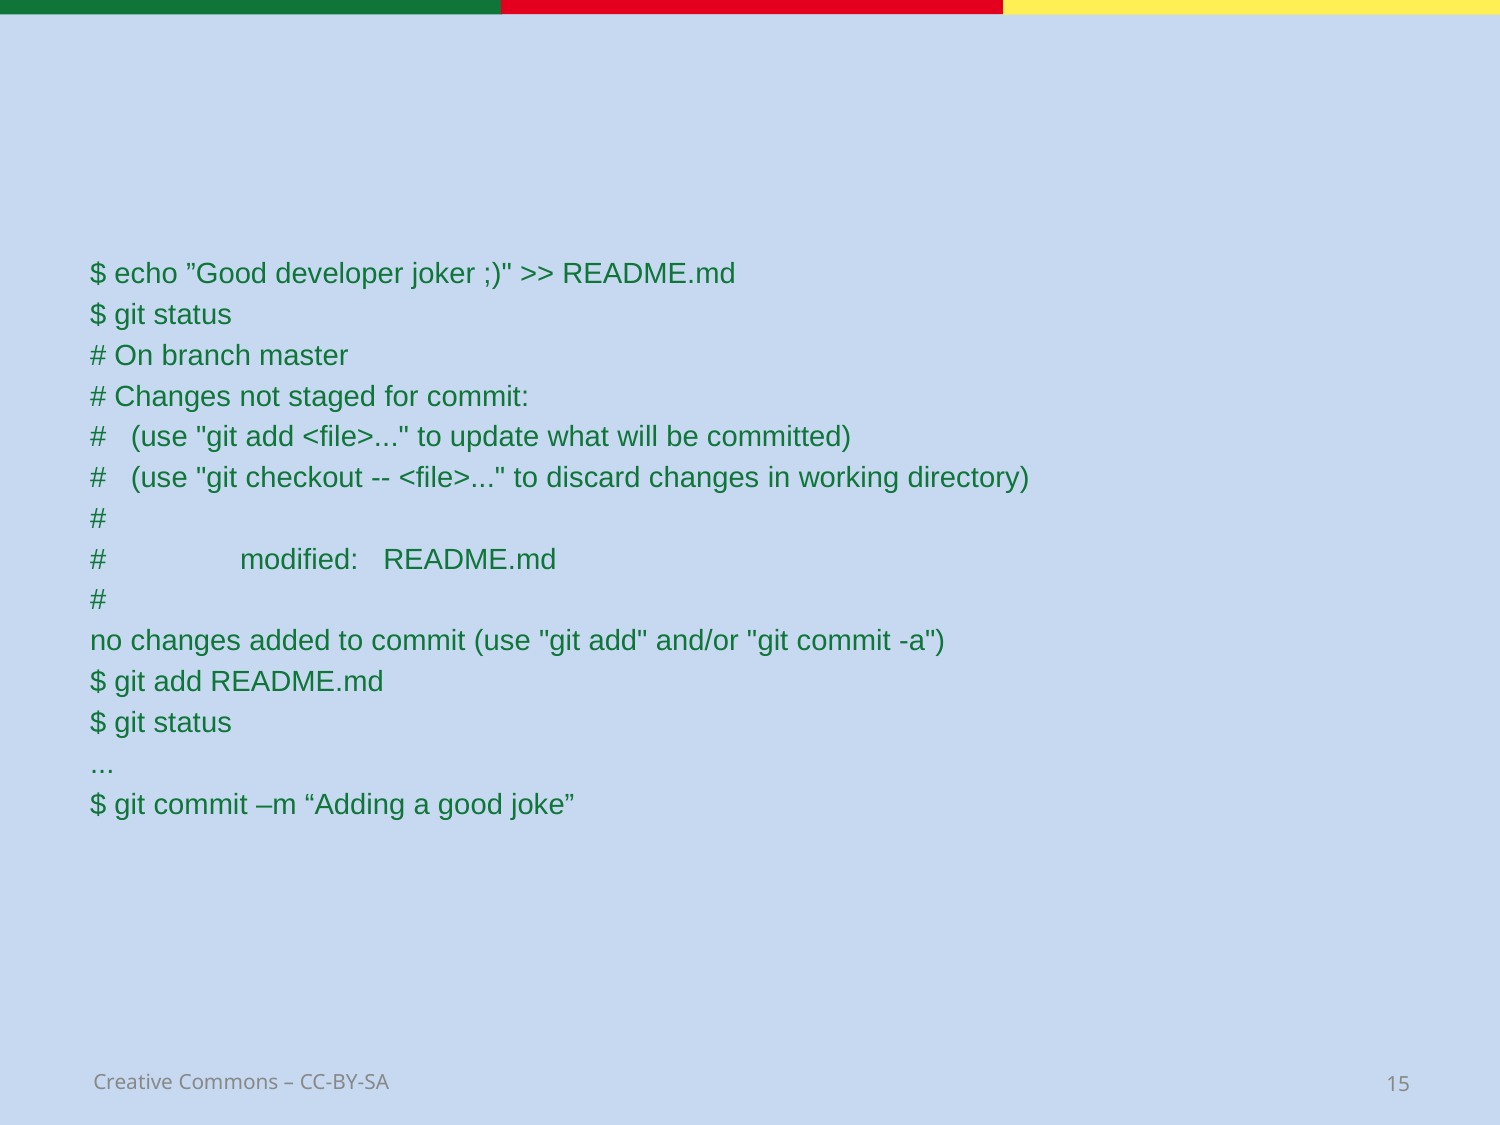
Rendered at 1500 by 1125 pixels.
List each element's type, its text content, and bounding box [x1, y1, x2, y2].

slide_number 15 [1074, 1066, 1425, 1103]
list $ echo ”Good developer joker ;)" >> README.md $ git status # On branch master # Changes not staged for commit: # (use "git add <file>..." to update what will be committed) # (use "git checkout -- <file>..." to discard changes in working directory) # # modified: README.md # no changes added to commit (use "git add" and/or "git commit -a") $ git add README.md $ git status ... $ git commit –m “Adding a good joke” [75, 69, 1425, 1005]
